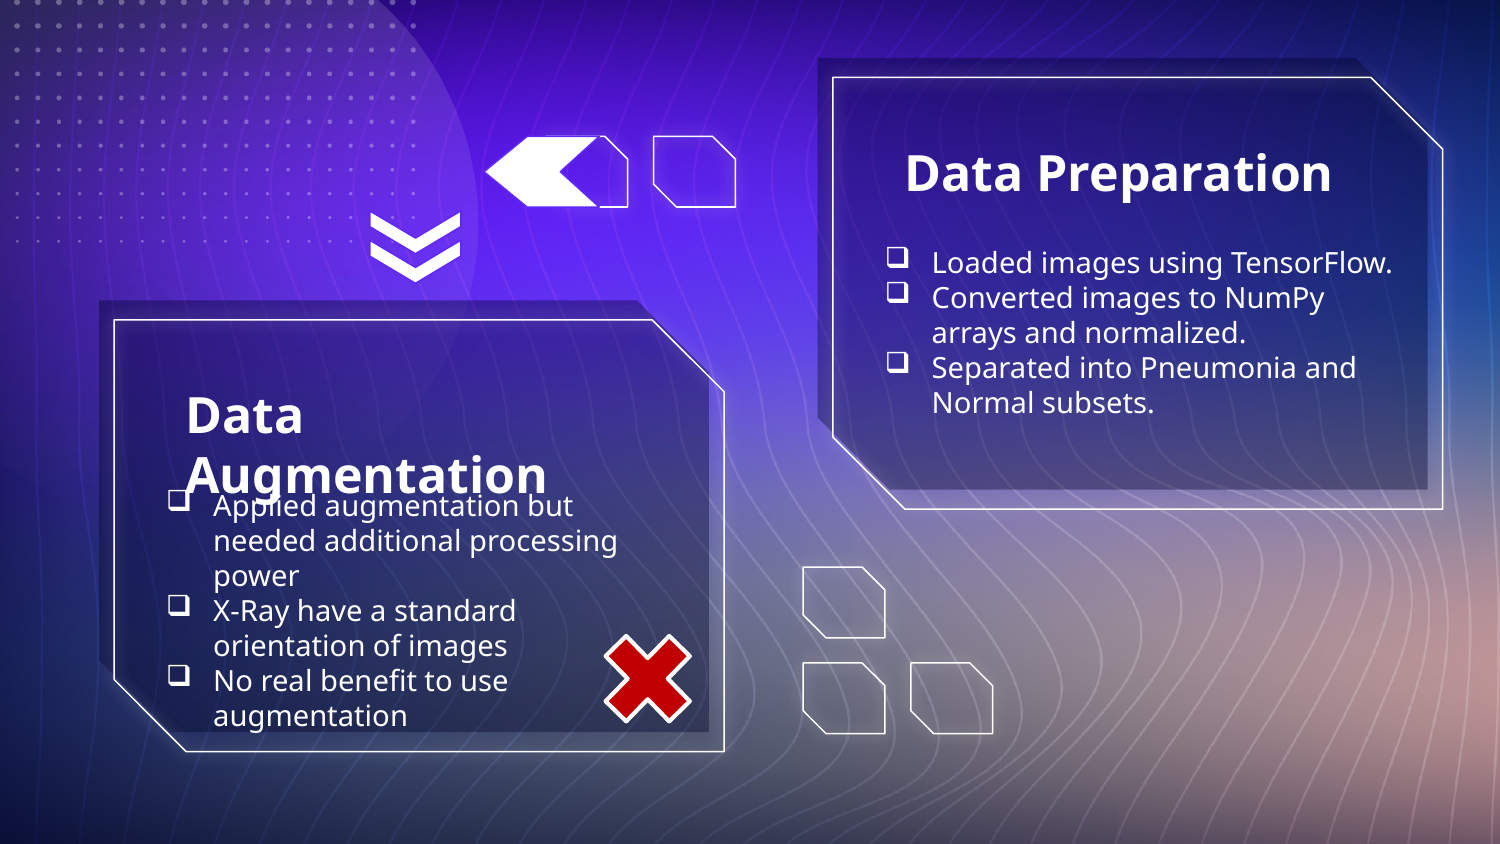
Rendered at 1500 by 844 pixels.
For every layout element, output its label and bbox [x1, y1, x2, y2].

text_box [98, 300, 725, 752]
text_box [545, 136, 736, 208]
text_box [378, 201, 452, 293]
picture [0, 0, 1500, 844]
text_box [817, 57, 1443, 510]
text_box [421, 49, 478, 298]
text_box [483, 136, 543, 208]
text_box [0, 0, 374, 509]
text_box [803, 567, 885, 638]
text_box [802, 662, 993, 734]
